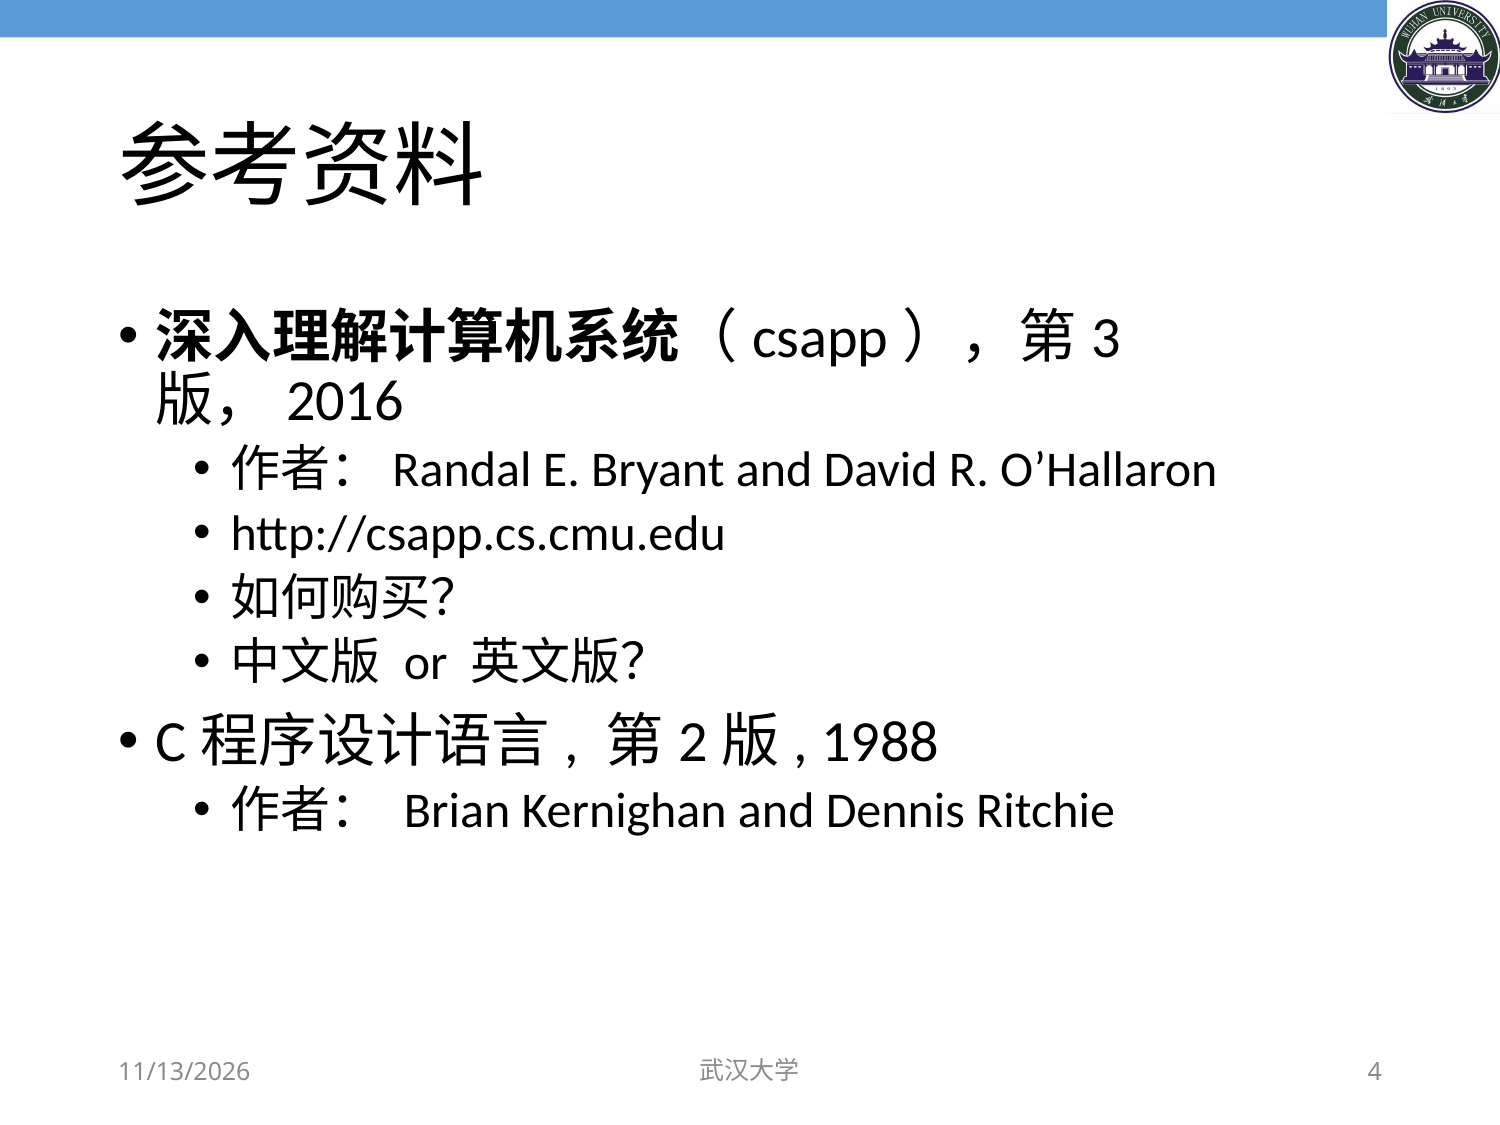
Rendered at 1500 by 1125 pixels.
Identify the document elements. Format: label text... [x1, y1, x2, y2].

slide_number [103, 1042, 441, 1103]
title 参考资料 [103, 59, 1397, 278]
footer 武汉大学 [496, 1042, 1004, 1103]
list 深入理解计算机系统（csapp），第3版，2016 作者：Randal E. Bryant and David R. O’Hallaron http://csapp.cs.cmu.edu 如何购买？ 中文版 or 英文版？ C程序设计语言, 第2版, 1988 作者： Brian Kernighan and Dennis Ritchie [103, 299, 1397, 1014]
slide_number 4 [1059, 1042, 1397, 1103]
picture [1387, 0, 1500, 114]
